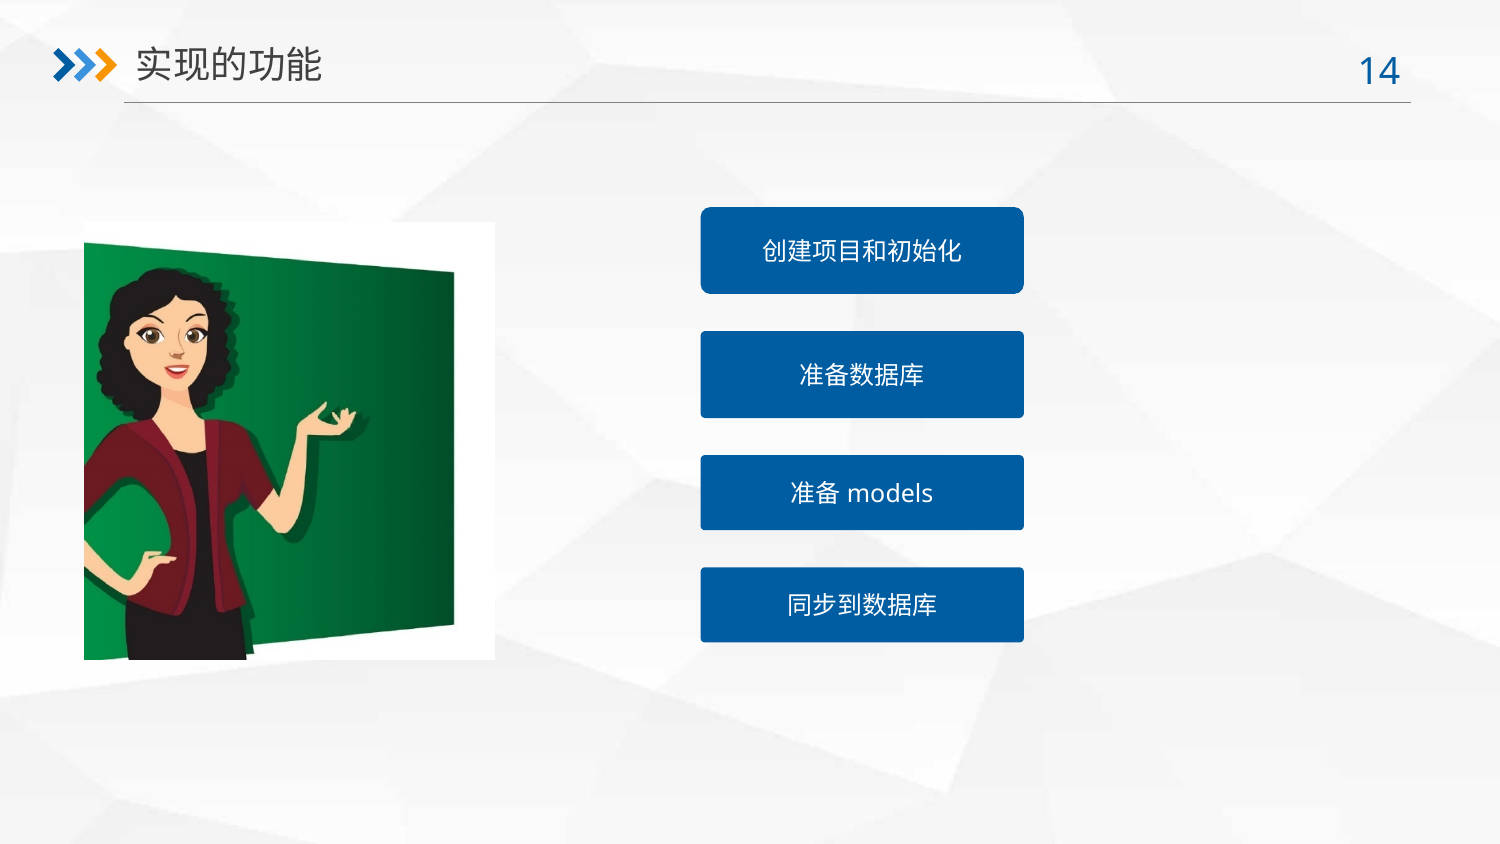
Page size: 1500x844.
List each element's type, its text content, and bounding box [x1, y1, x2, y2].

text_box 实现的功能 [135, 32, 621, 95]
text_box 同步到数据库 [700, 567, 1024, 643]
picture [0, 0, 1500, 844]
text_box 准备数据库 [700, 331, 1024, 419]
text_box 准备models [700, 455, 1024, 531]
text_box 创建项目和初始化 [700, 207, 1024, 294]
